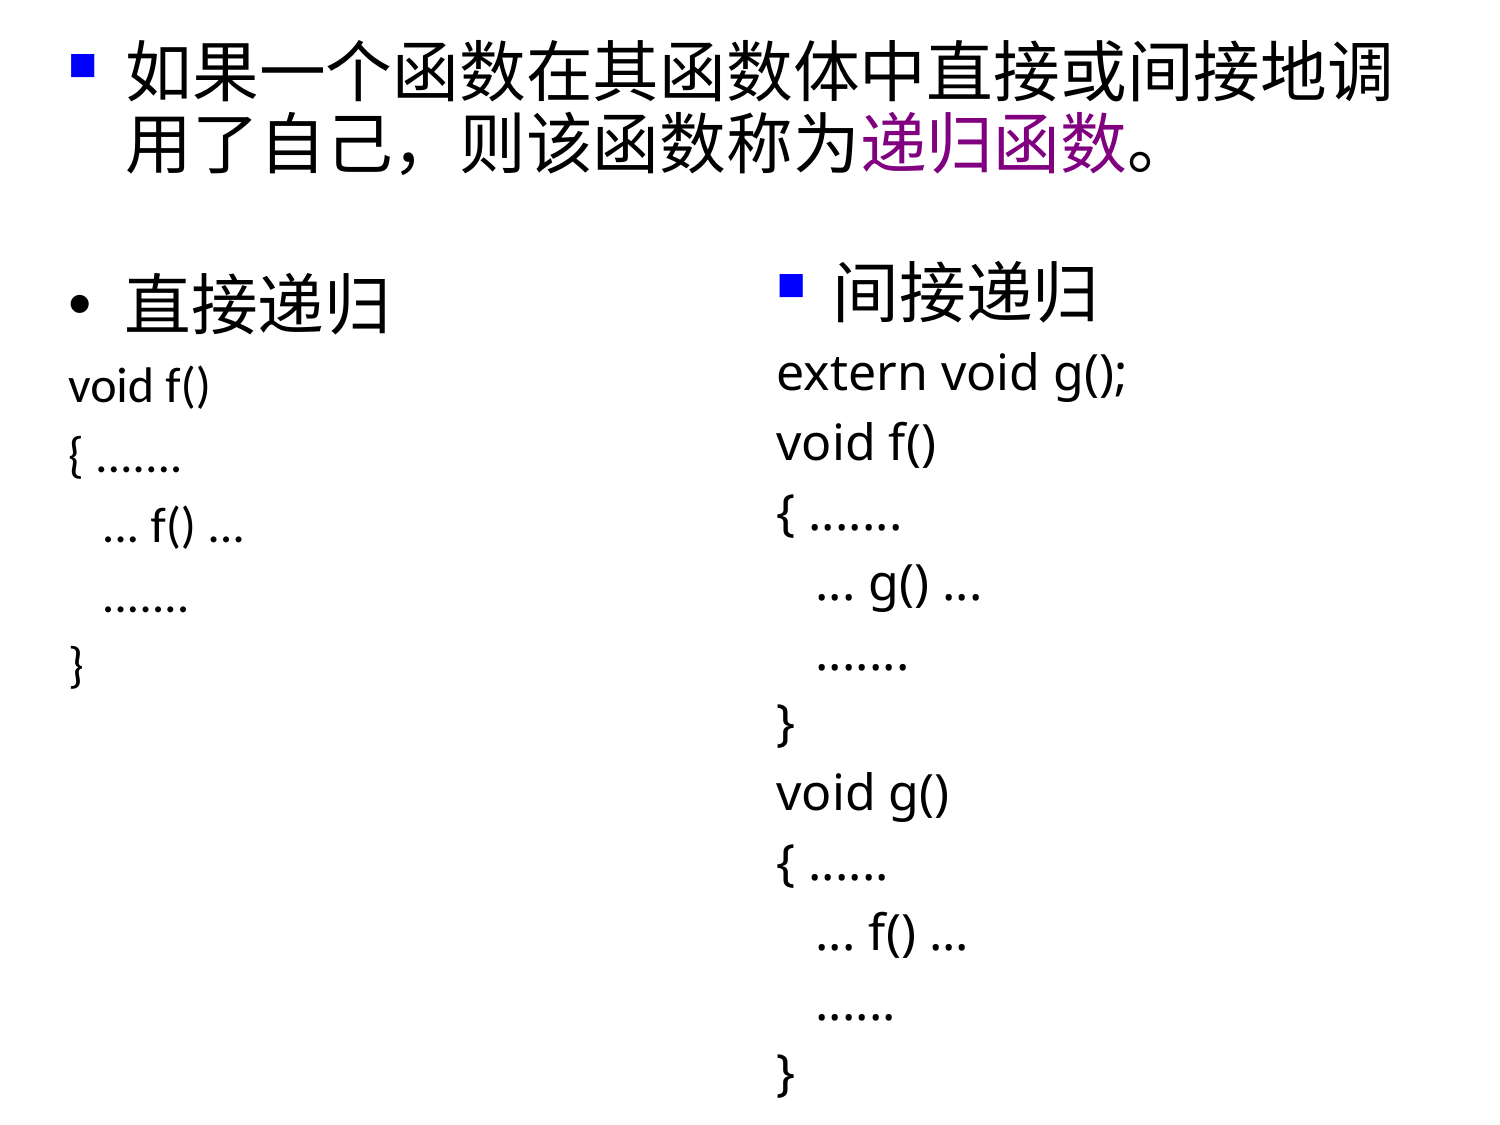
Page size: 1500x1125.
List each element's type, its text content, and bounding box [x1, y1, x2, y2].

text_box 间接递归 extern void g(); void f() { ....... ... g() ... ....... } void g() { ...... ... f() ... ...... } [761, 243, 1459, 1125]
list 直接递归 void f() { ....... ... f() ... ....... } [53, 255, 585, 1125]
text_box 如果一个函数在其函数体中直接或间接地调用了自己，则该函数称为递归函数。 [53, 31, 1451, 191]
